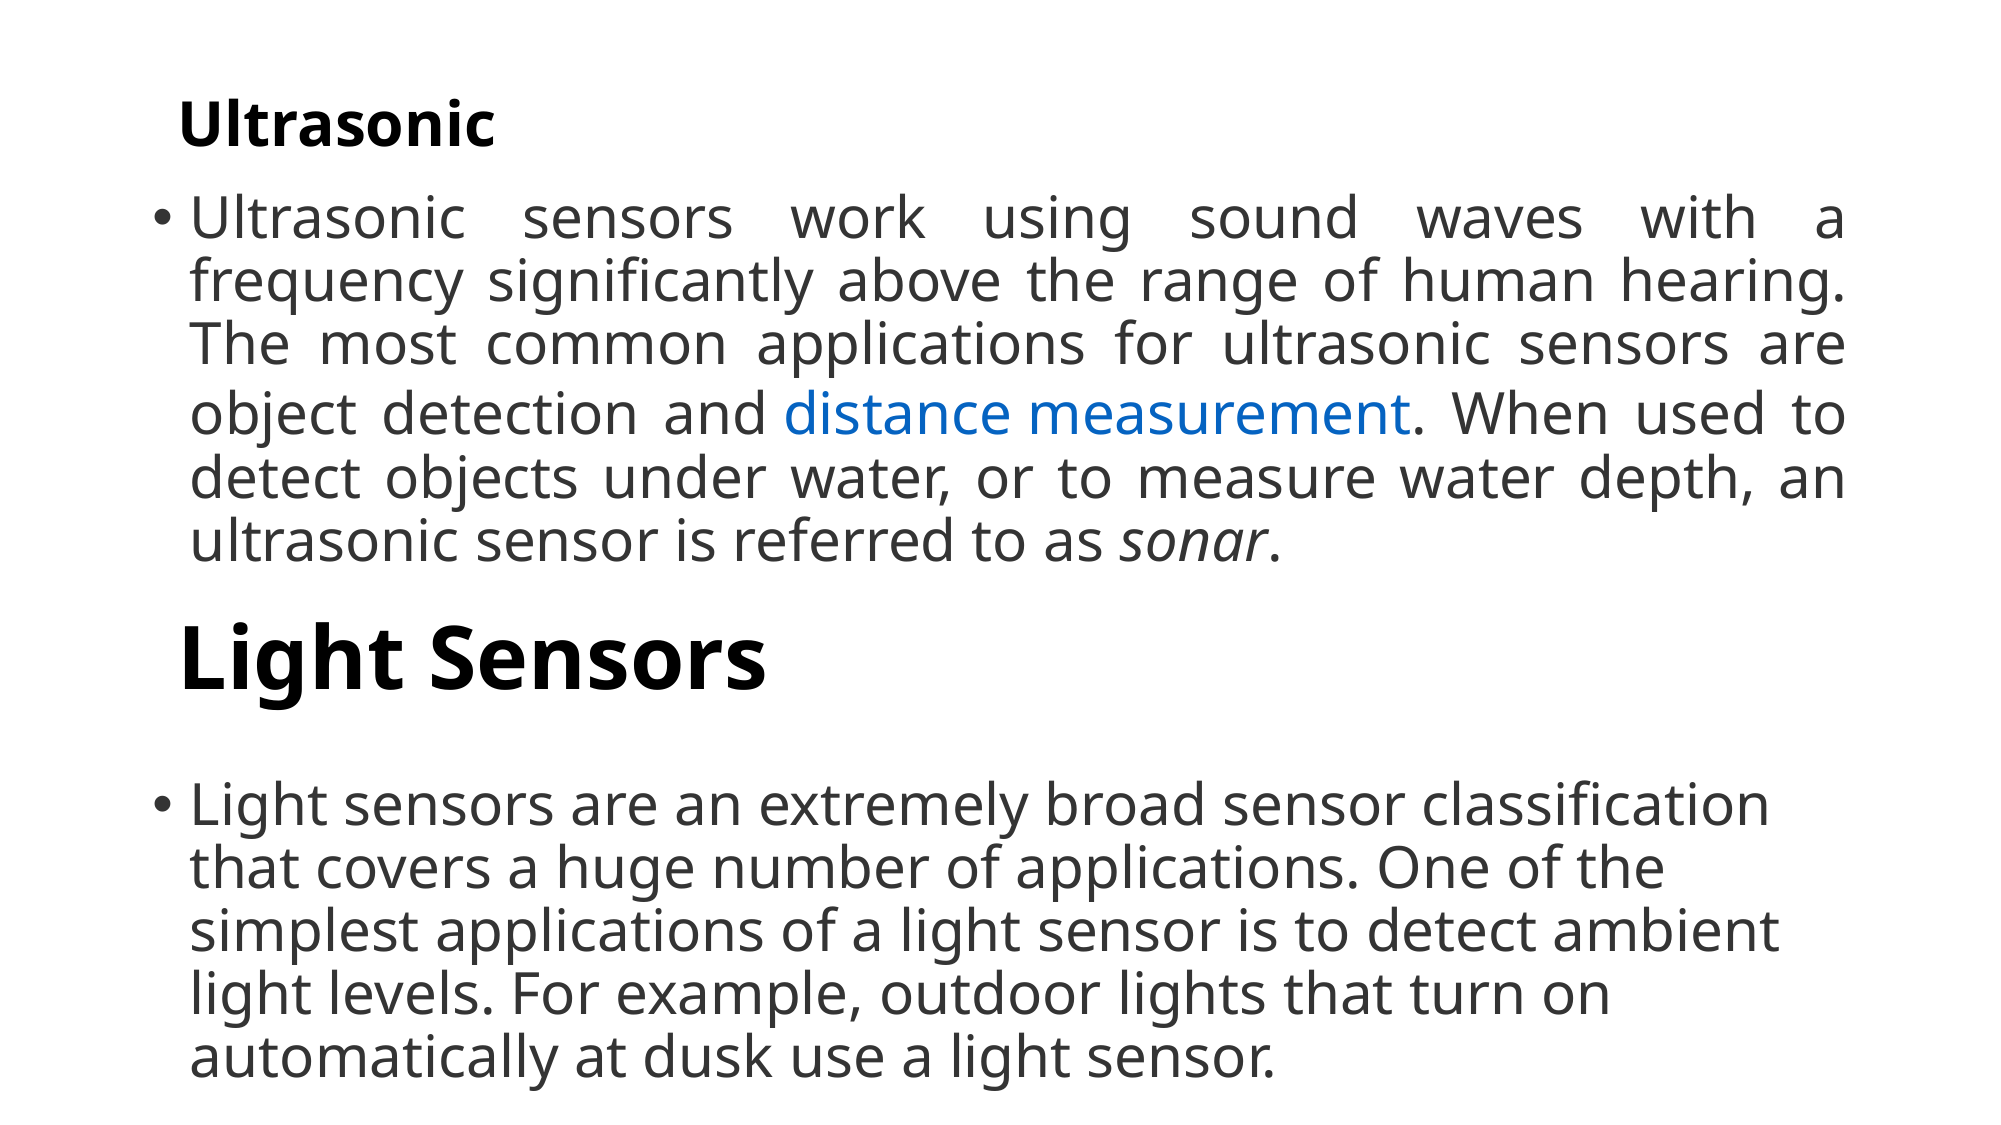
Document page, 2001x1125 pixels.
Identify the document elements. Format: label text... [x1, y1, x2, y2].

title Light Sensors [162, 605, 1888, 823]
text_box Light sensors are an extremely broad sensor classification that covers a huge number of applications. One of the simplest applications of a light sensor is to detect ambient light levels. For example, outdoor lights that turn on automatically at dusk use a light sensor. [137, 768, 1863, 1125]
list Ultrasonic sensors work using sound waves with a frequency significantly above the range of human hearing. The most common applications for ultrasonic sensors are object detection and distance measurement. When used to detect objects under water, or to measure water depth, an ultrasonic sensor is referred to as sonar. [137, 181, 1863, 632]
text_box Ultrasonic [162, 84, 1888, 303]
